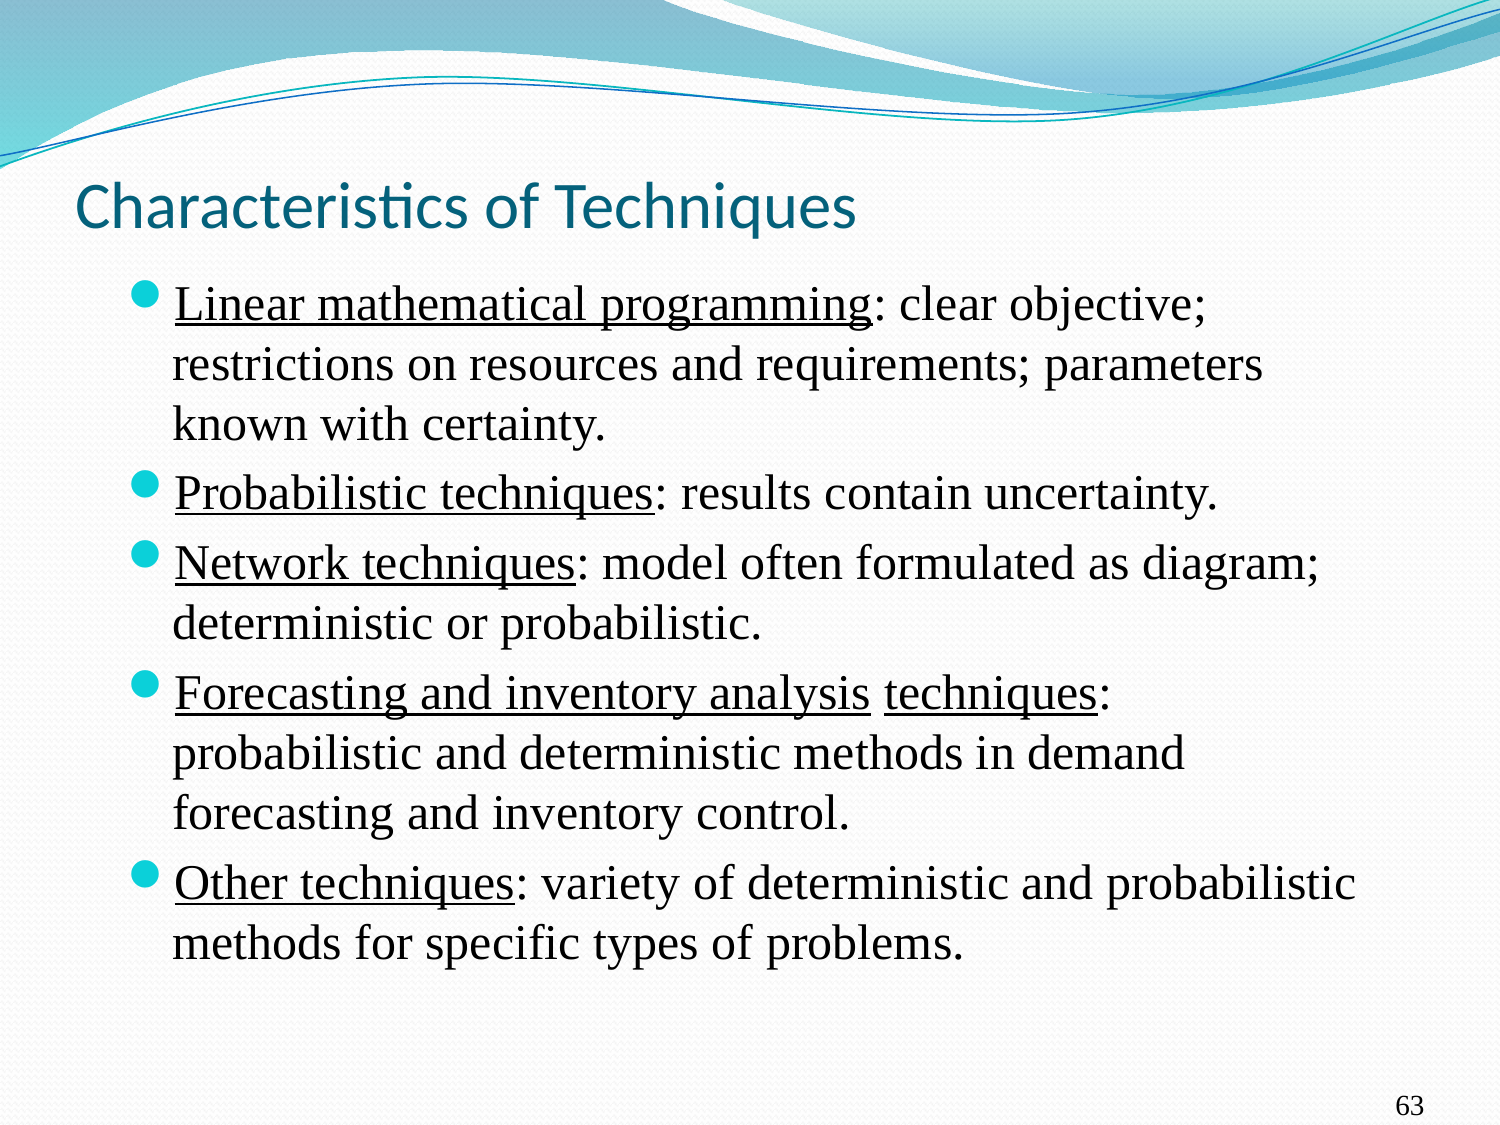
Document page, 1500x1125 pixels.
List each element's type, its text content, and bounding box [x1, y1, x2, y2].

title Characteristics of Techniques [75, 54, 1425, 243]
slide_number 63 [1299, 1061, 1425, 1122]
list Linear mathematical programming: clear objective; restrictions on resources and requirements; parameters known with certainty. Probabilistic techniques: results contain uncertainty. Network techniques: model often formulated as diagram; deterministic or probabilistic. Forecasting and inventory analysis techniques: probabilistic and deterministic methods in demand forecasting and inventory control. Other techniques: variety of deterministic and probabilistic methods for specific types of problems. [112, 262, 1388, 1000]
